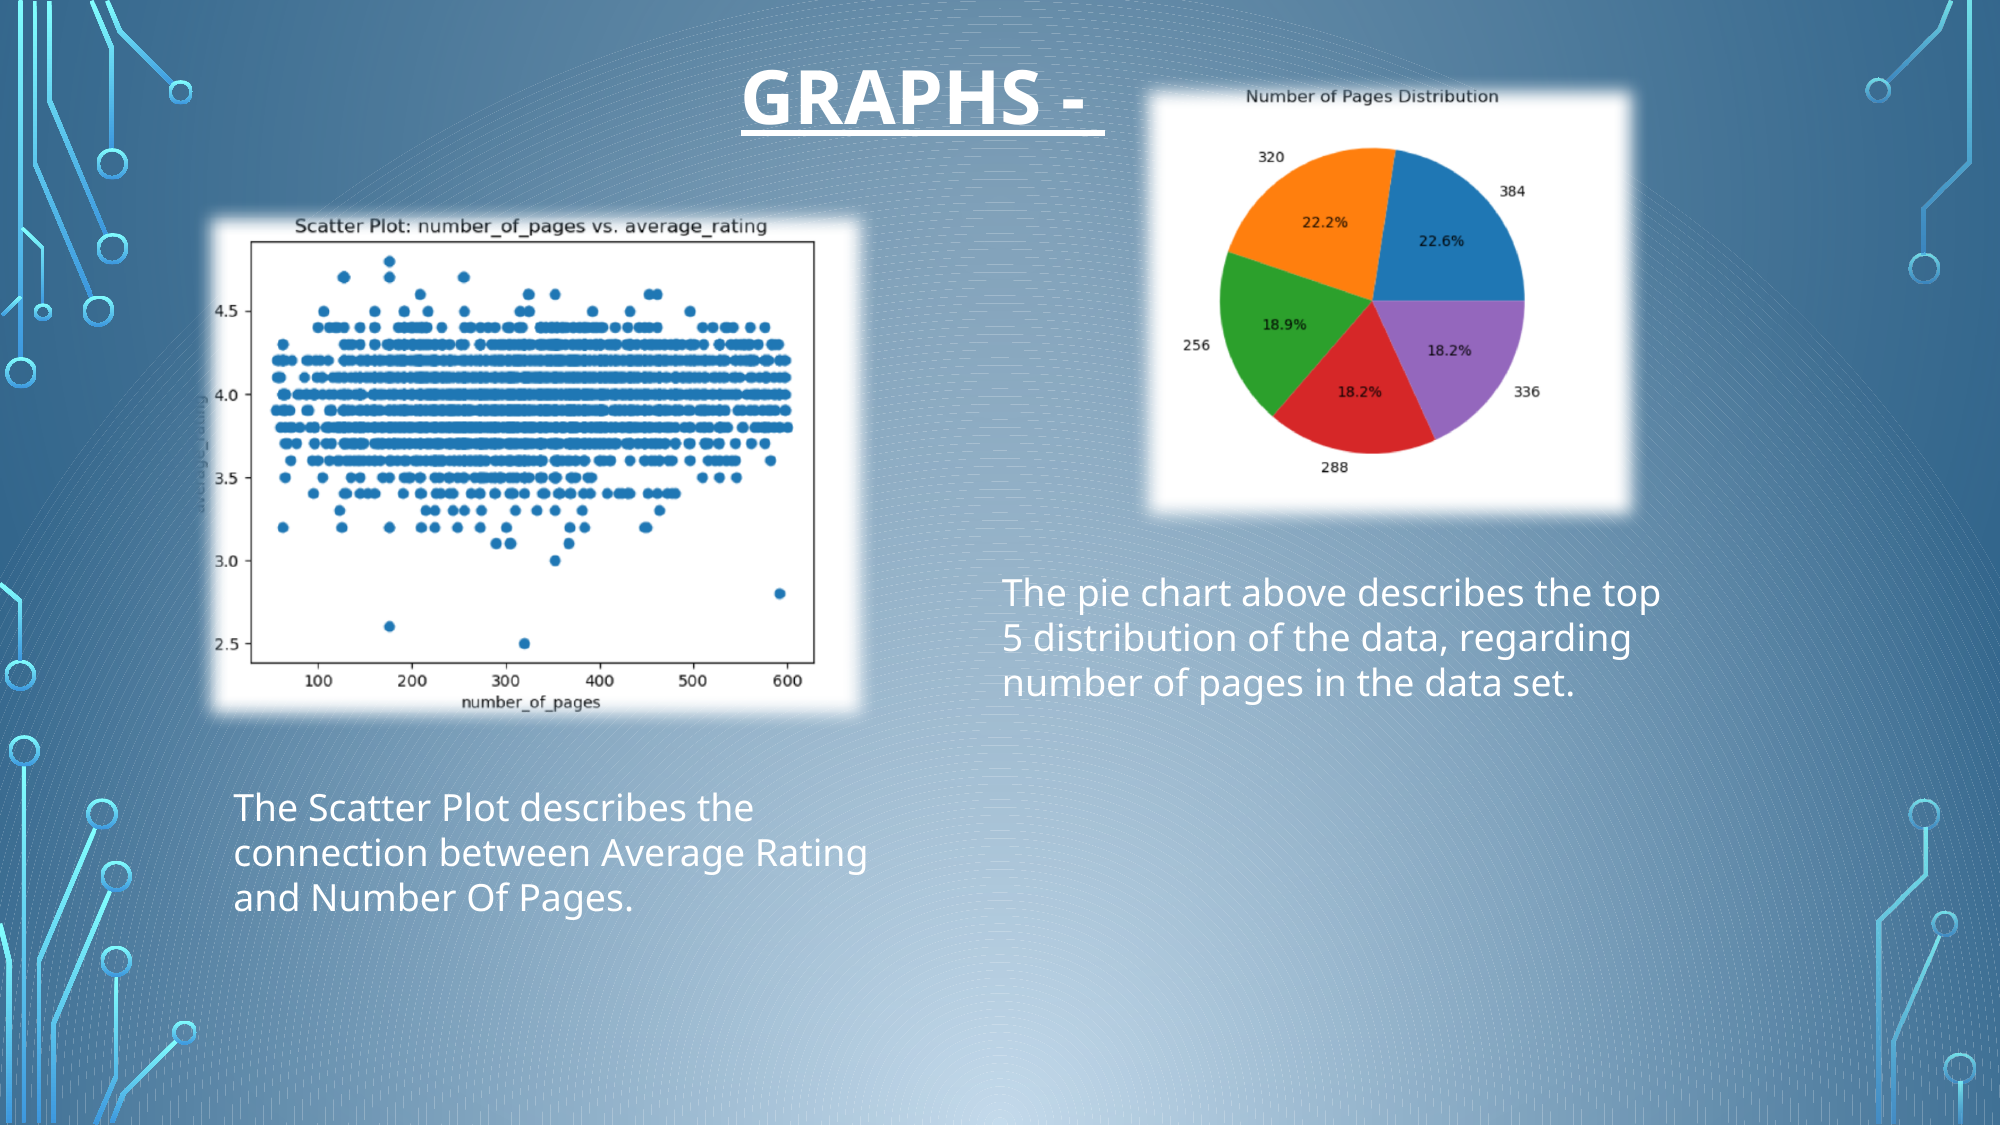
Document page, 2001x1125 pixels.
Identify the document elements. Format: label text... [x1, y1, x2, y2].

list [193, 200, 879, 730]
picture [1129, 72, 1649, 531]
title Graphs - [110, 0, 1736, 222]
text_box The Scatter Plot describes the connection between Average Rating and Number Of Pages. [218, 776, 925, 927]
text_box The pie chart above describes the top 5 distribution of the data, regarding number of pages in the data set. [987, 561, 1694, 712]
